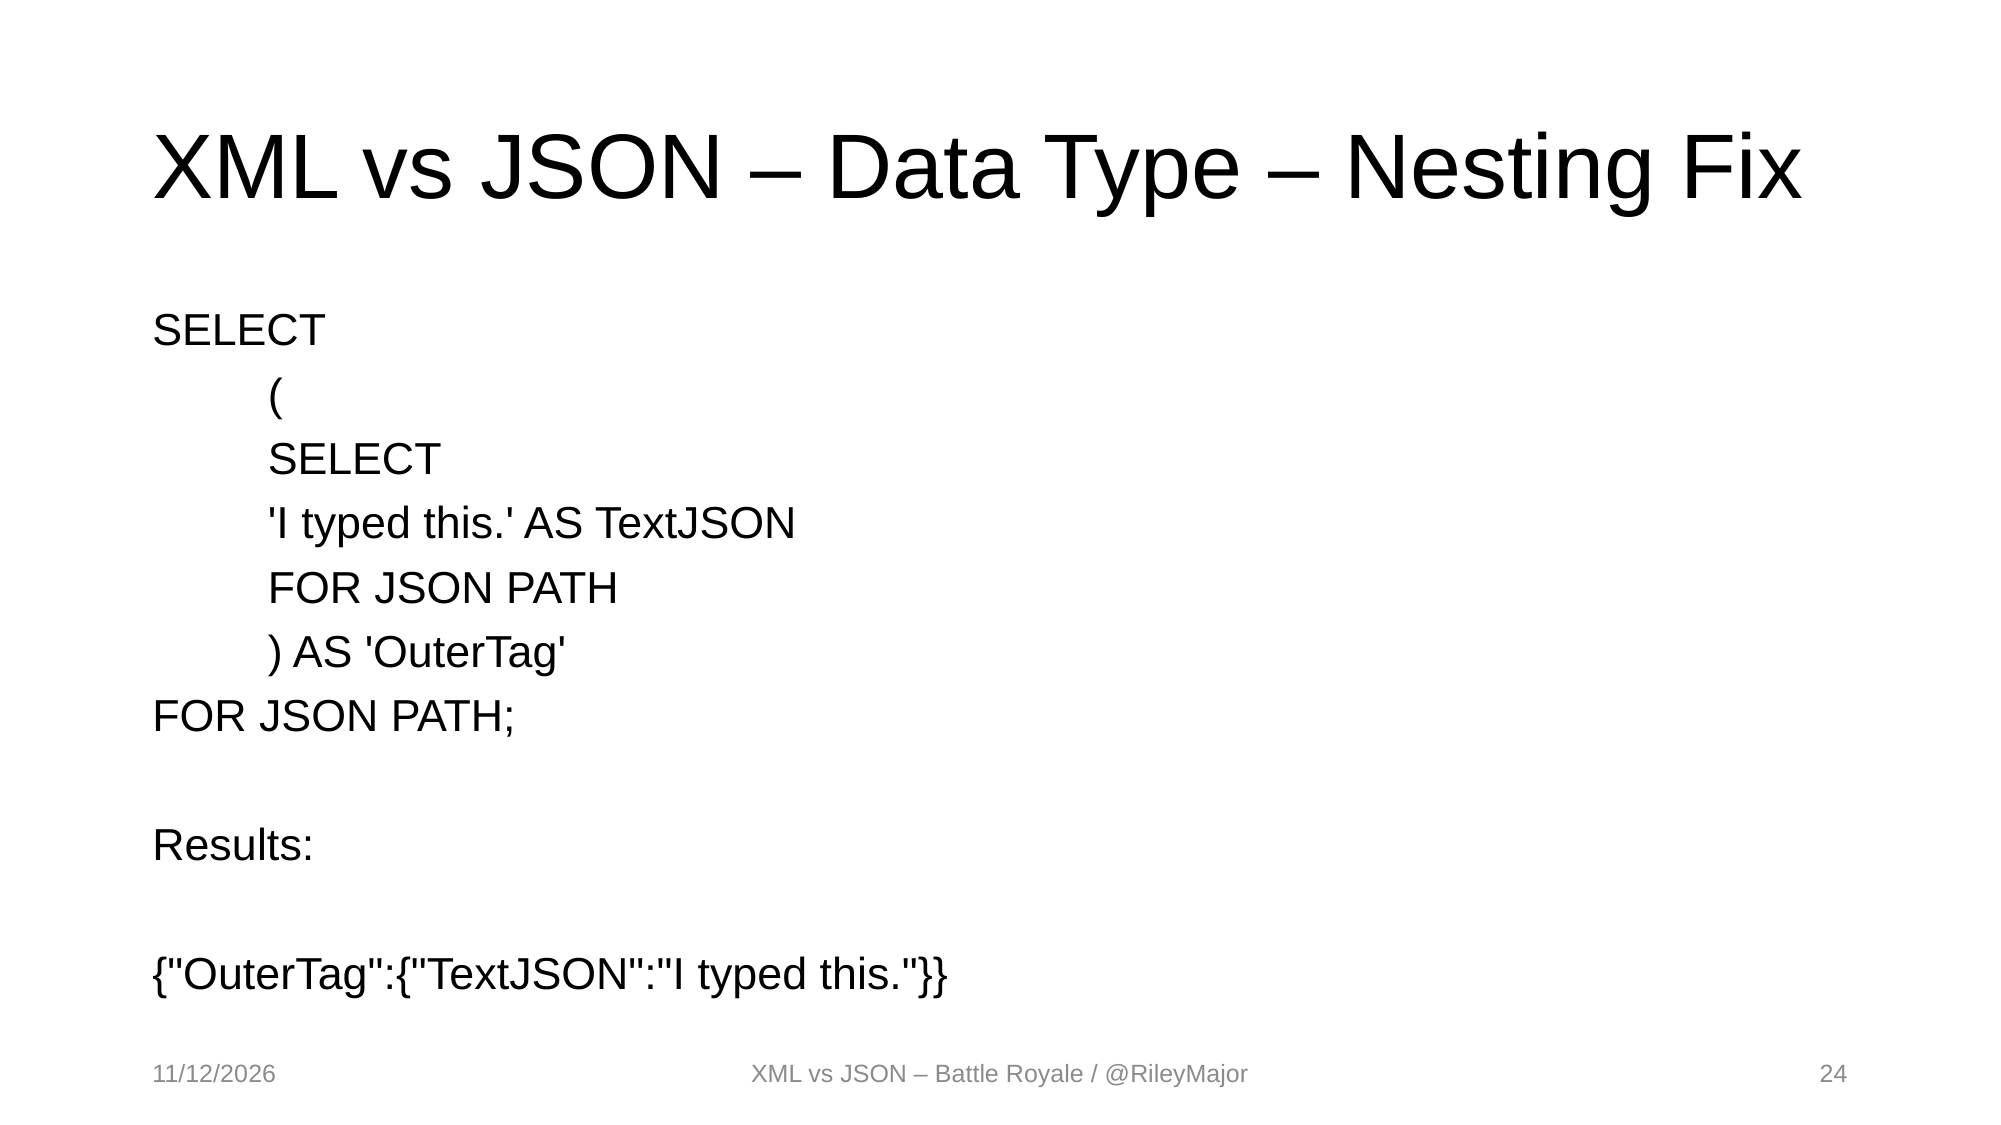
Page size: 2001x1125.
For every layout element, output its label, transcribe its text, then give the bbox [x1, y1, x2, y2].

footer XML vs JSON – Battle Royale / @RileyMajor [662, 1042, 1338, 1103]
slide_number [137, 1042, 588, 1103]
slide_number 24 [1412, 1042, 1863, 1103]
list SELECT ( SELECT 'I typed this.' AS TextJSON FOR JSON PATH ) AS 'OuterTag' FOR JSON PATH; Results: {"OuterTag":{"TextJSON":"I typed this."}} [137, 299, 1863, 1014]
title XML vs JSON – Data Type – Nesting Fix [137, 59, 1863, 278]
